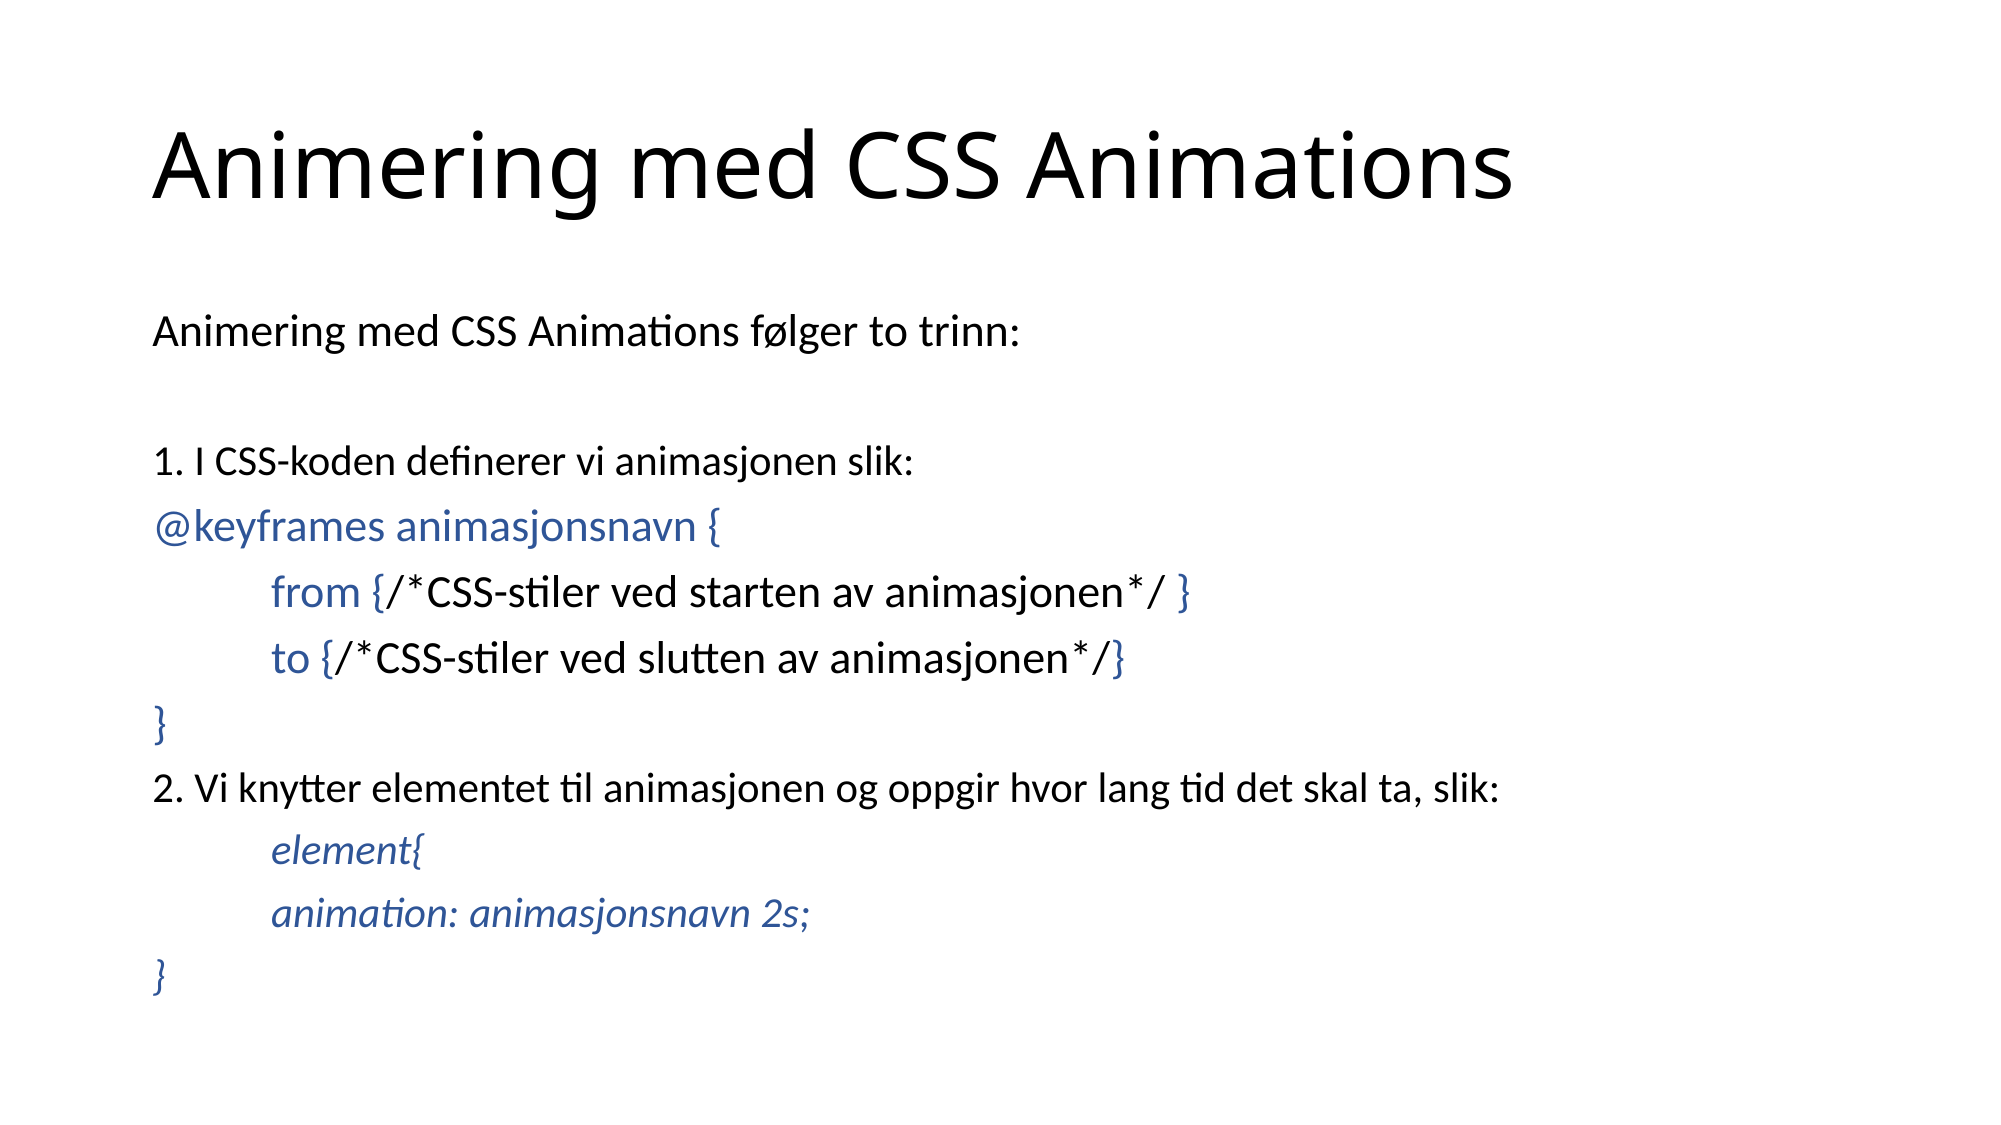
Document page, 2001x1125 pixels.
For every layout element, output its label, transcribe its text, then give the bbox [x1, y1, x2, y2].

list Animering med CSS Animations følger to trinn: 1. I CSS-koden definerer vi animasjonen slik: @keyframes animasjonsnavn { from {/*CSS-stiler ved starten av animasjonen*/ } to {/*CSS-stiler ved slutten av animasjonen*/} } 2. Vi knytter elementet til animasjonen og oppgir hvor lang tid det skal ta, slik: element{ animation: animasjonsnavn 2s; } [137, 299, 1863, 1014]
title Animering med CSS Animations [137, 59, 1863, 278]
